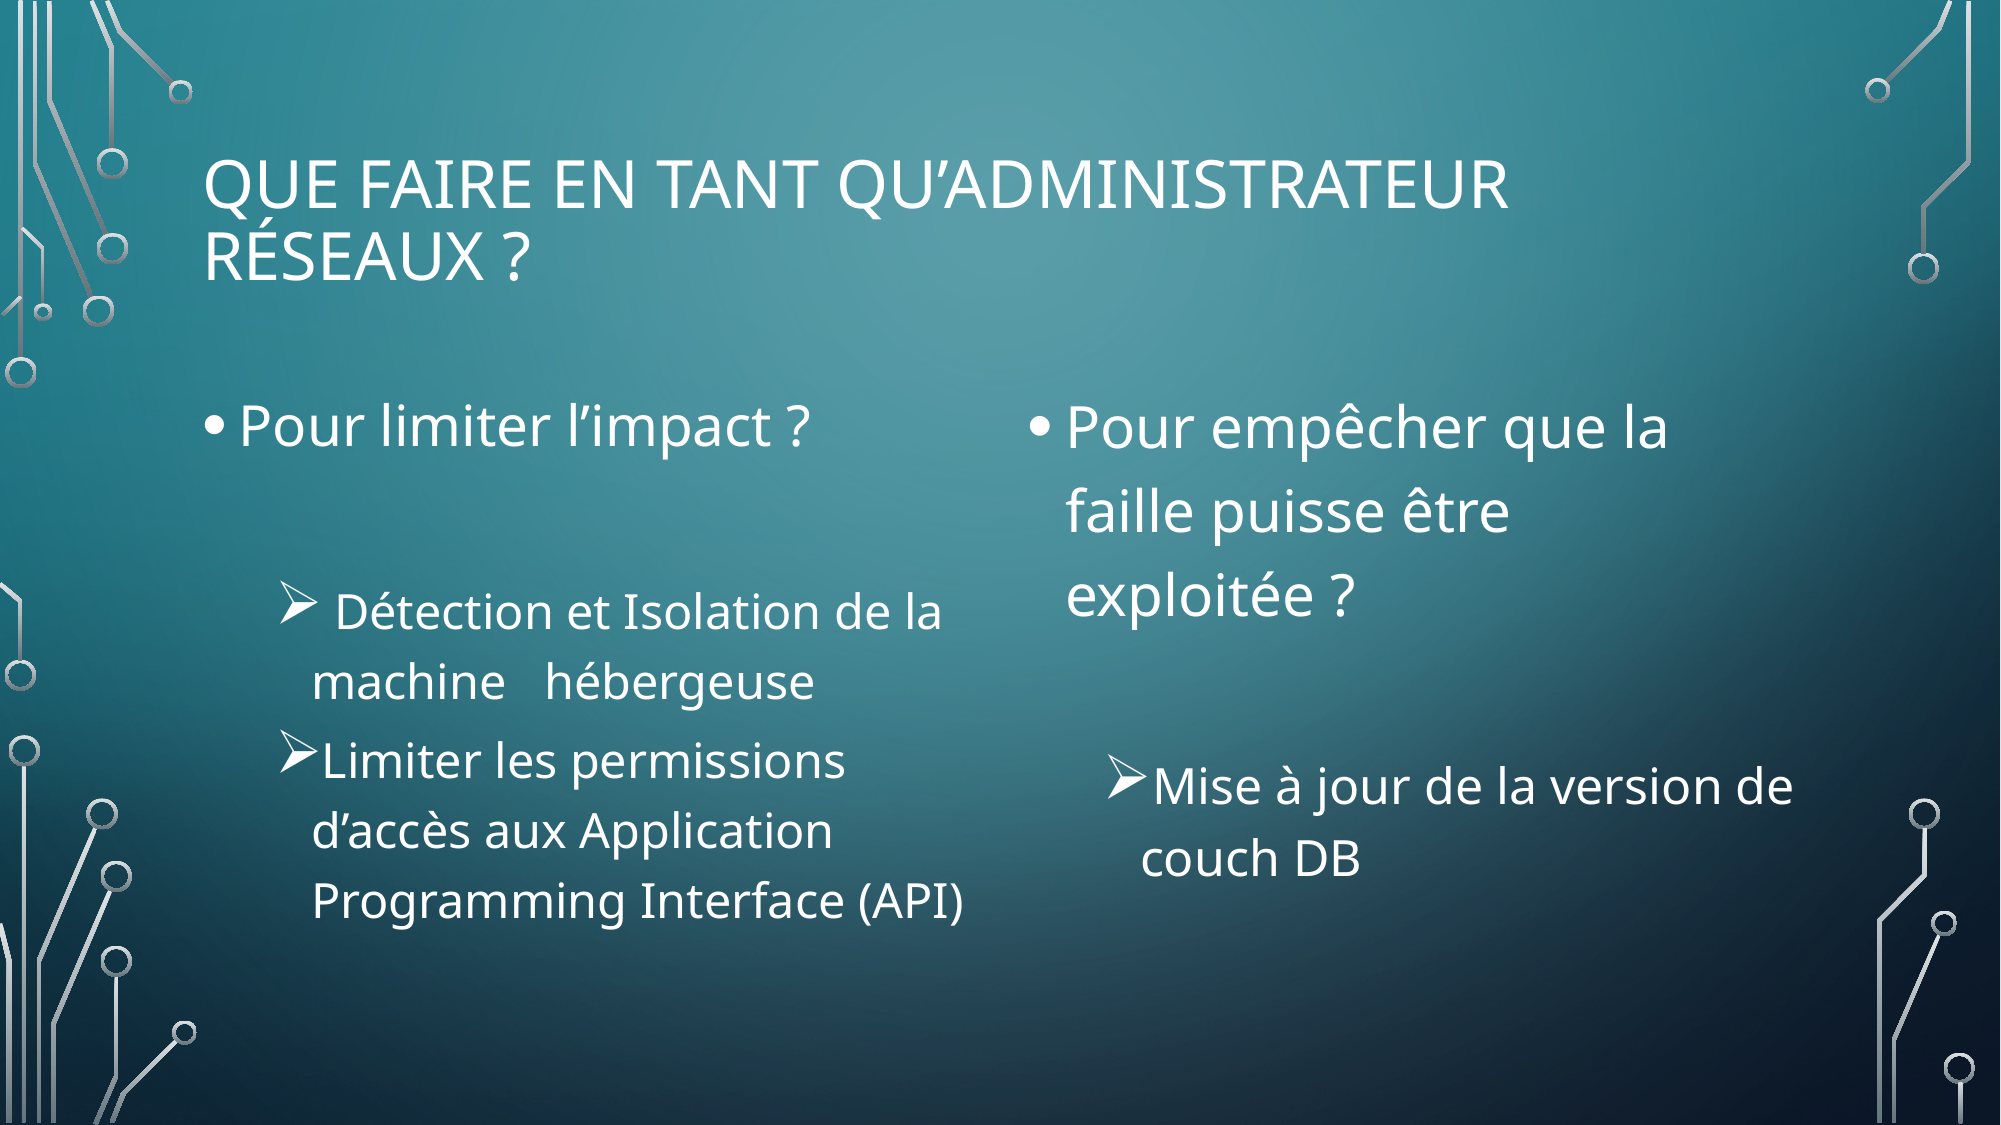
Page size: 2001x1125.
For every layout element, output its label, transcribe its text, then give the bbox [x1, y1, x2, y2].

list Pour empêcher que la faille puisse être exploitée ? Mise à jour de la version de couch DB [1012, 369, 1813, 950]
title QUE FAIRE En tant qu’administrateur réseaux ? [187, 101, 1813, 344]
list Pour limiter l’impact ? Détection et Isolation de la machine hébergeuse Limiter les permissions d’accès aux Application Programming Interface (API) [187, 369, 988, 950]
